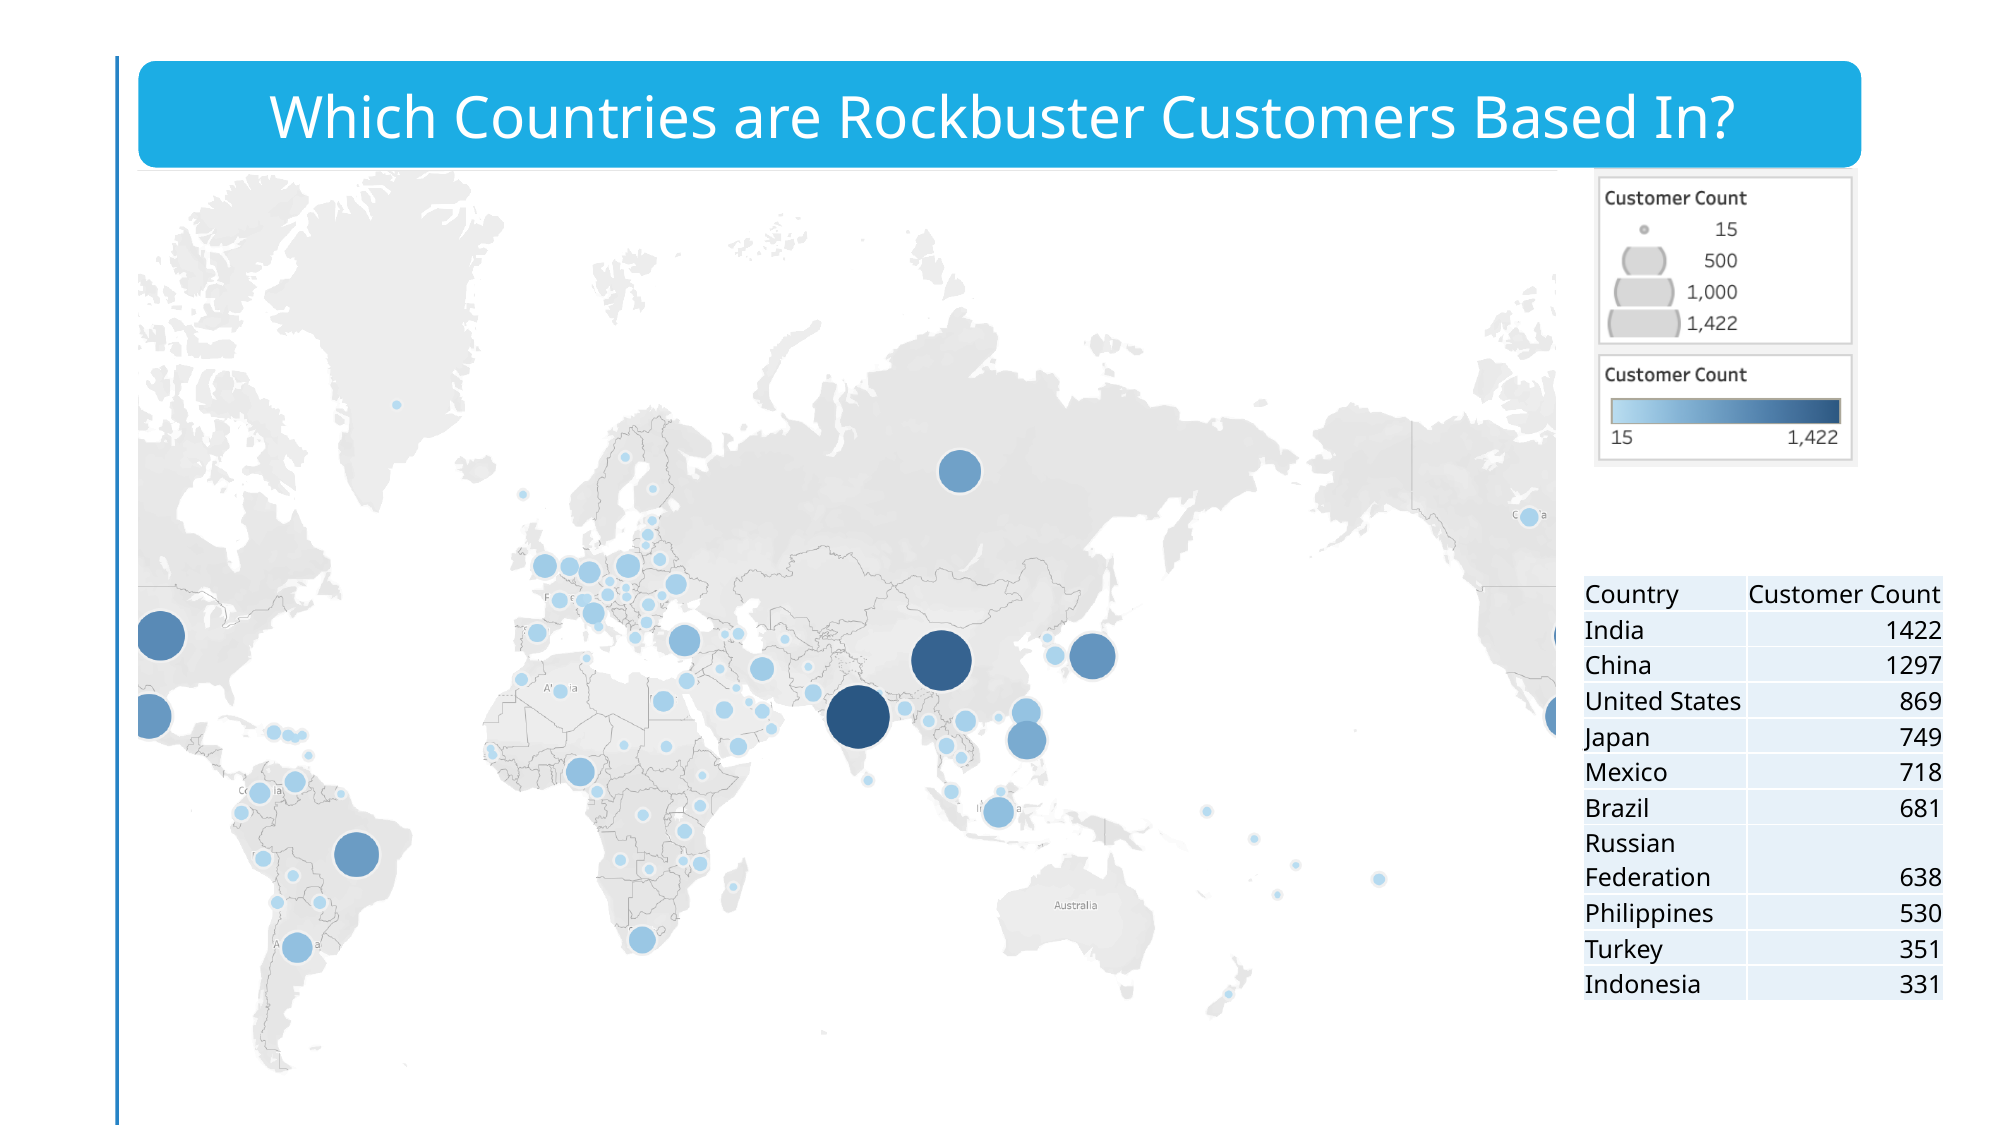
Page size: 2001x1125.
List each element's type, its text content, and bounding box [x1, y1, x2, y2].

table_cell Japan [1584, 719, 1746, 752]
table_cell Brazil [1584, 790, 1746, 824]
picture [1594, 168, 1858, 467]
table_cell 530 [1748, 895, 1943, 929]
table_cell Turkey [1584, 931, 1746, 964]
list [137, 168, 1558, 1076]
table_cell United States [1584, 683, 1746, 717]
table_cell Mexico [1584, 754, 1746, 788]
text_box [137, 59, 1863, 169]
table_cell Russian Federation [1584, 825, 1746, 893]
table_cell 1297 [1748, 647, 1943, 681]
table_cell China [1584, 647, 1746, 681]
table_header Customer Count [1748, 576, 1943, 610]
table_cell India [1584, 612, 1746, 646]
table_cell 681 [1748, 790, 1943, 824]
table_cell 749 [1748, 719, 1943, 752]
table_cell 869 [1748, 683, 1943, 717]
table_cell 331 [1748, 966, 1943, 1000]
table_cell Philippines [1584, 895, 1746, 929]
table_cell 351 [1748, 931, 1943, 964]
table_cell 1422 [1748, 612, 1943, 646]
table_cell Indonesia [1584, 966, 1746, 1000]
table_cell 638 [1748, 825, 1943, 893]
table_header Country [1584, 576, 1746, 610]
table_cell 718 [1748, 754, 1943, 788]
